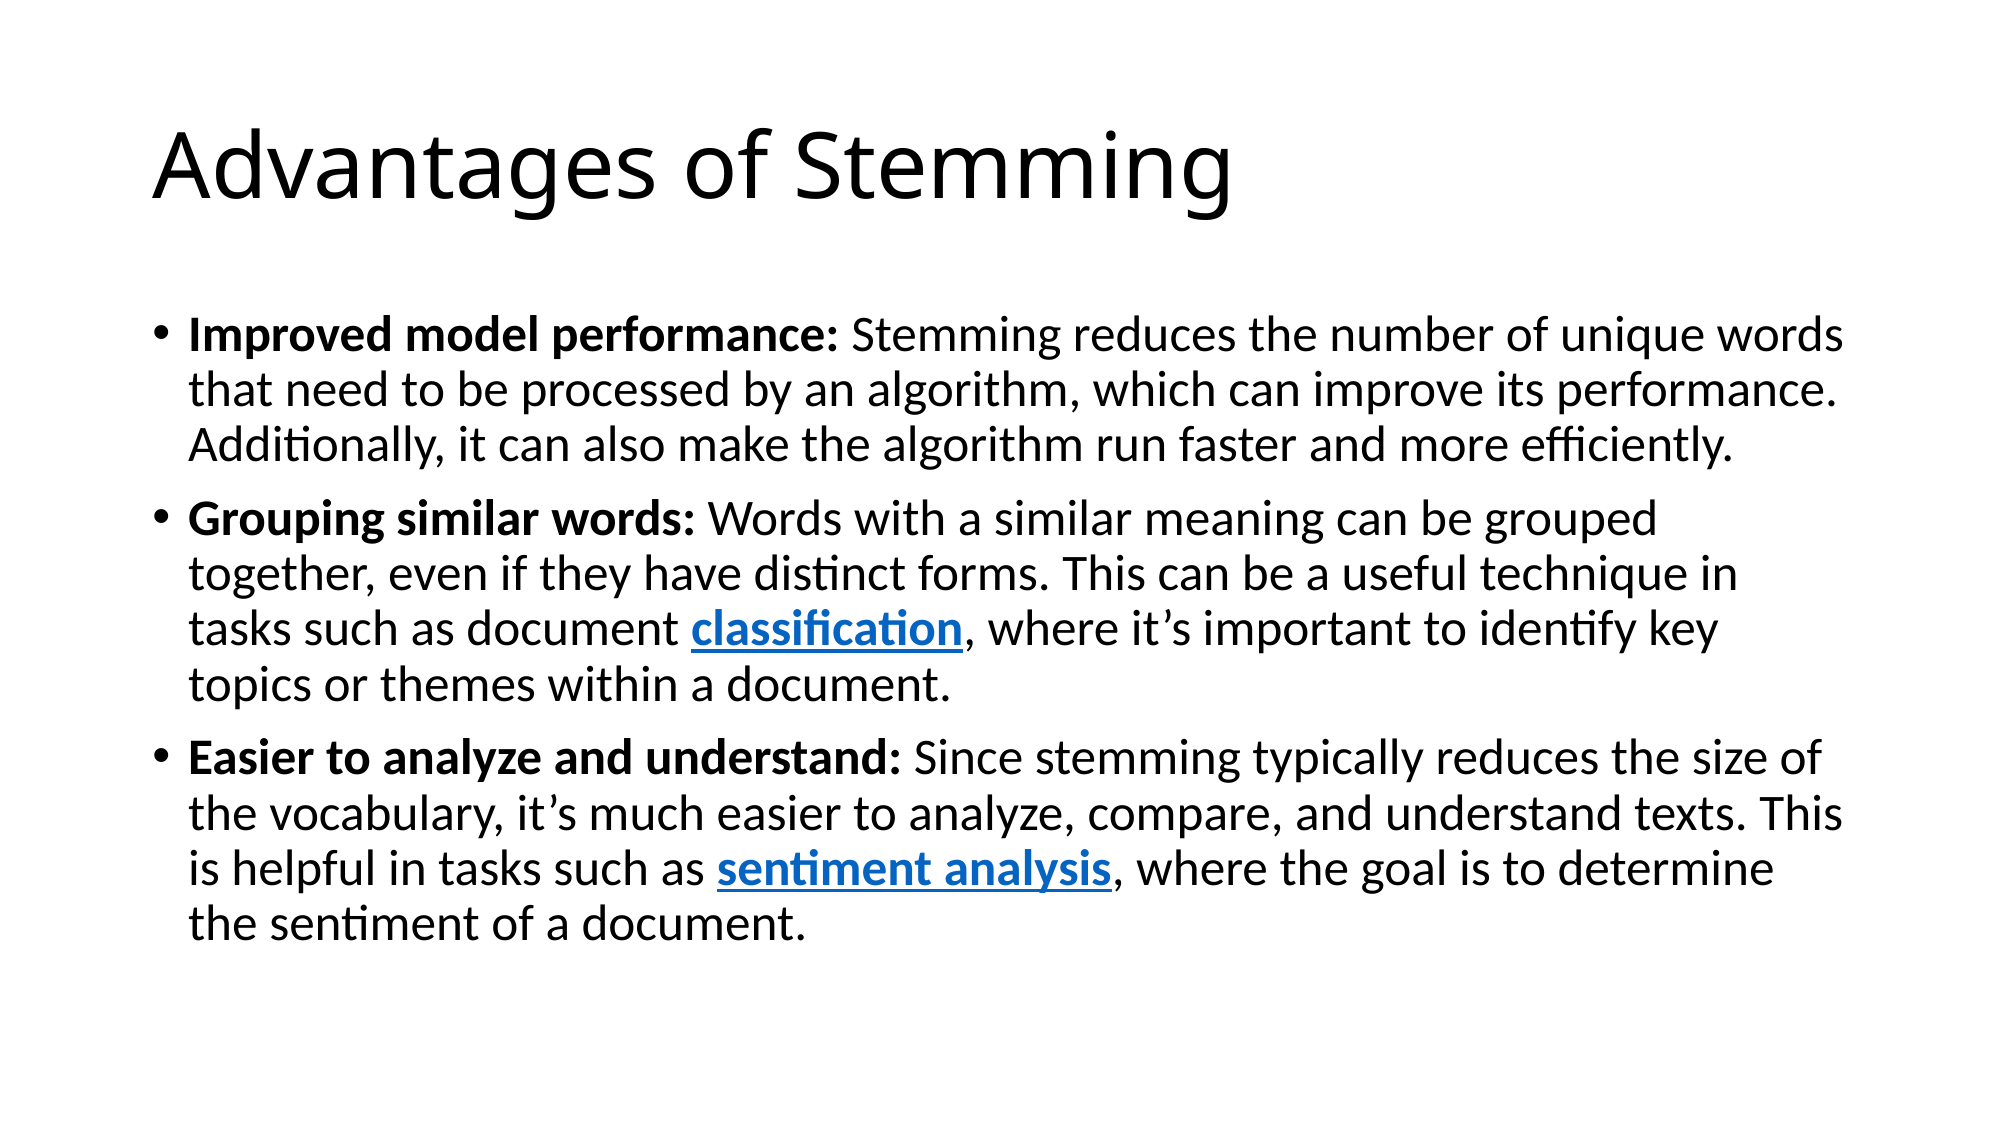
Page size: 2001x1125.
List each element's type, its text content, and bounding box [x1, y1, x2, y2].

title Advantages of Stemming [137, 59, 1863, 278]
list Improved model performance: Stemming reduces the number of unique words that need to be processed by an algorithm, which can improve its performance. Additionally, it can also make the algorithm run faster and more efficiently. Grouping similar words: Words with a similar meaning can be grouped together, even if they have distinct forms. This can be a useful technique in tasks such as document classification, where it’s important to identify key topics or themes within a document. Easier to analyze and understand: Since stemming typically reduces the size of the vocabulary, it’s much easier to analyze, compare, and understand texts. This is helpful in tasks such as sentiment analysis, where the goal is to determine the sentiment of a document. [137, 299, 1863, 1014]
